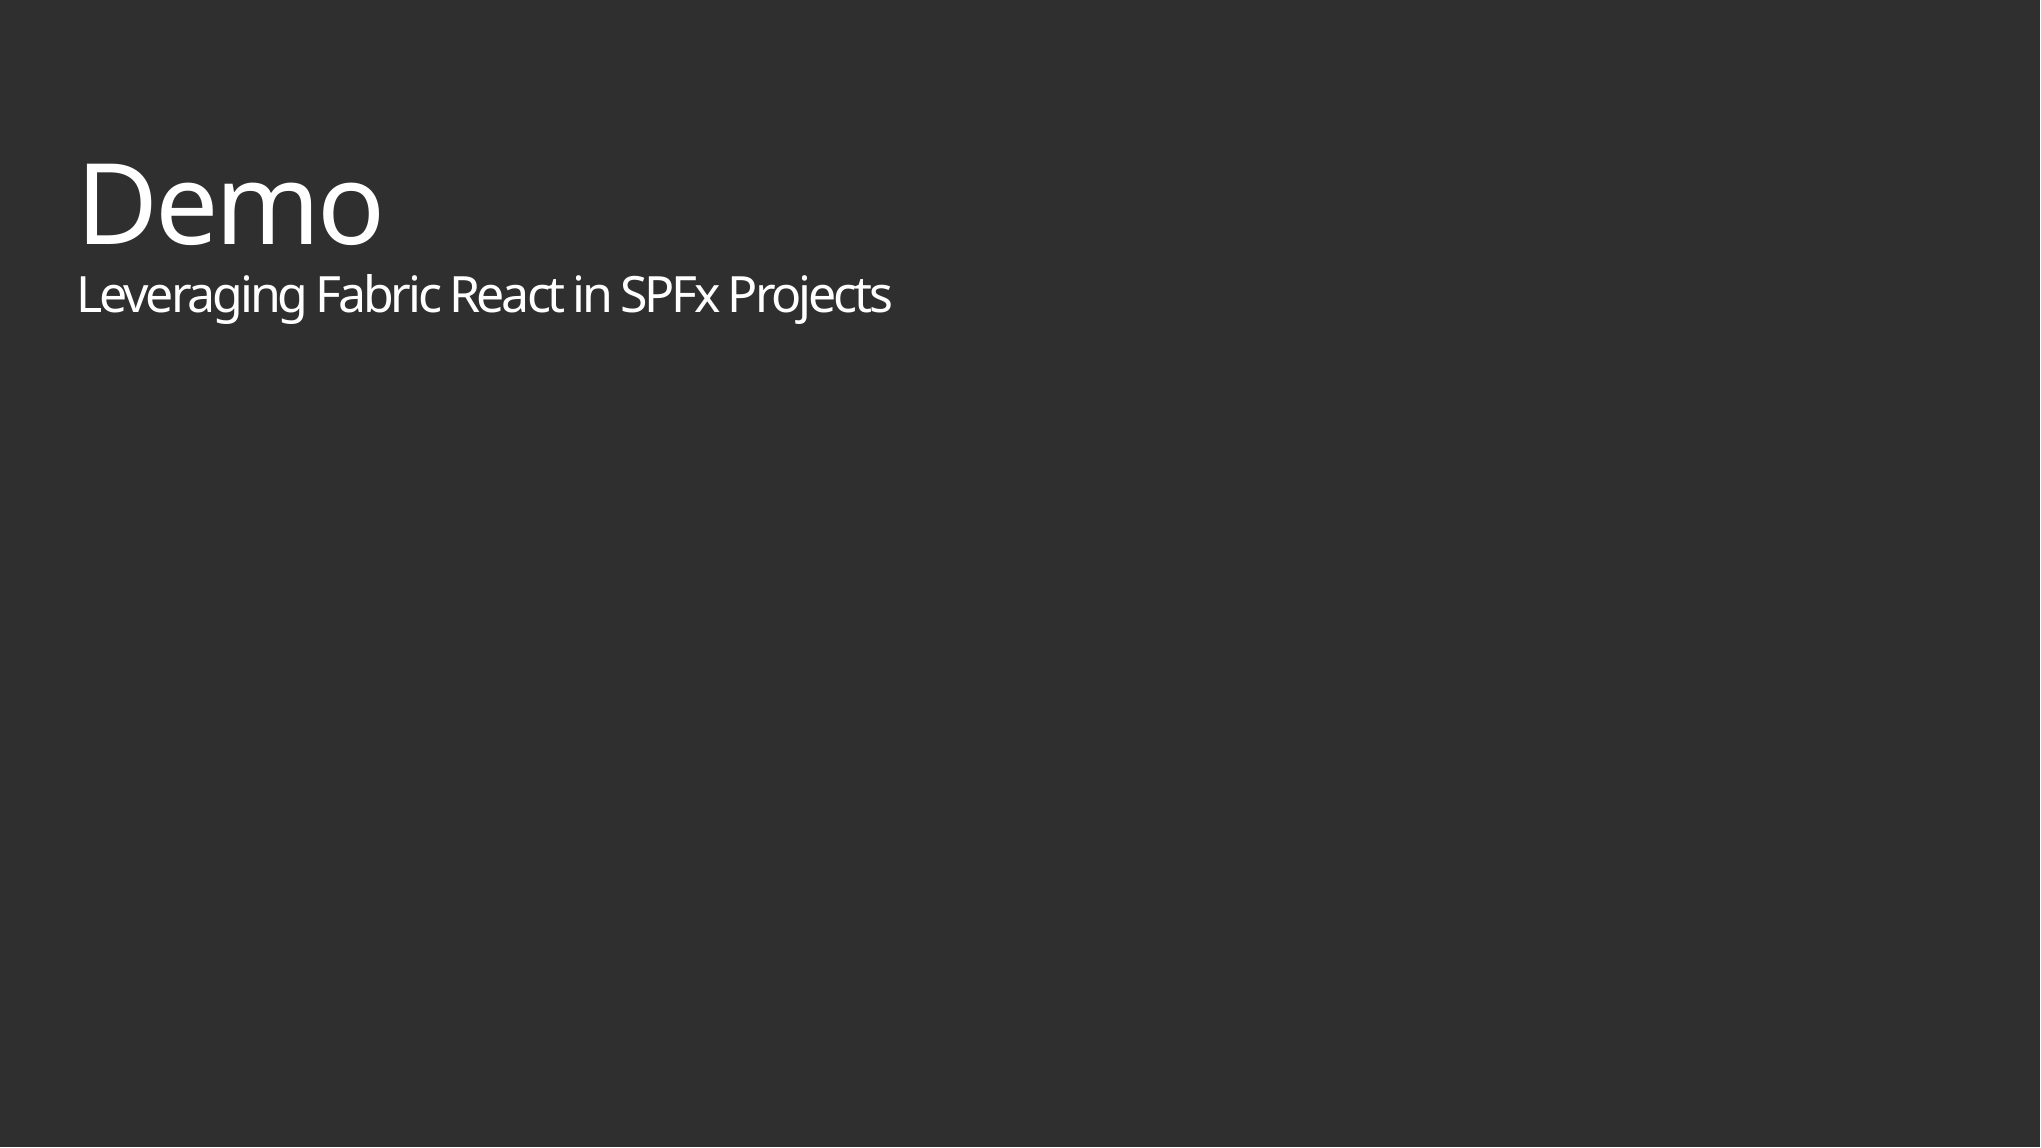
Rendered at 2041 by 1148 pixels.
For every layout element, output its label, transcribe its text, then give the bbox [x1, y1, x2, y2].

title Demo Leveraging Fabric React in SPFx Projects [76, 147, 1324, 743]
